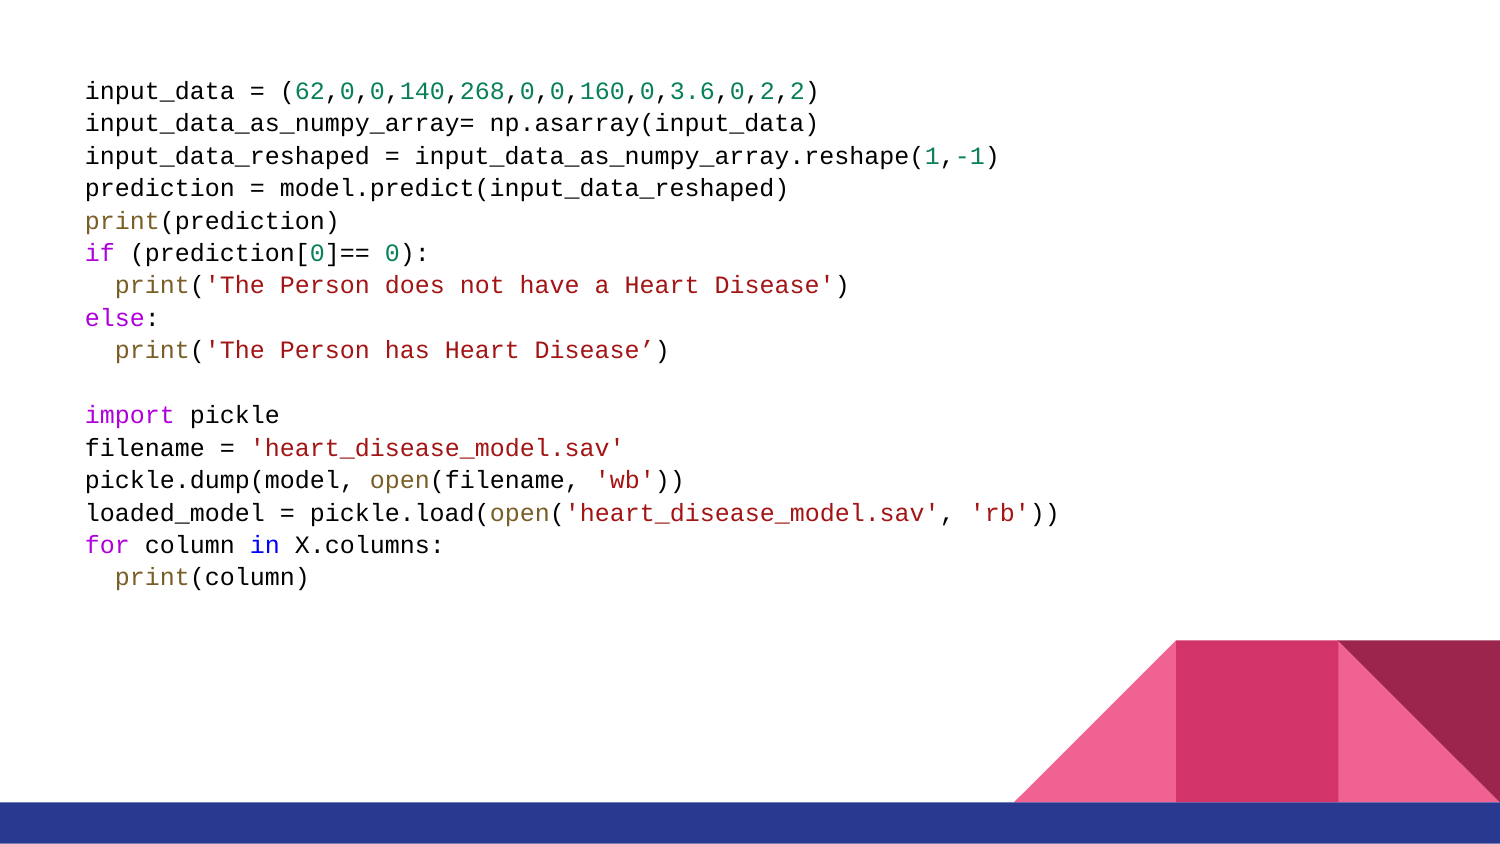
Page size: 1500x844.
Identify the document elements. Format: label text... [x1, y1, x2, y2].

list input_data = (62,0,0,140,268,0,0,160,0,3.6,0,2,2) input_data_as_numpy_array= np.asarray(input_data) input_data_reshaped = input_data_as_numpy_array.reshape(1,-1) prediction = model.predict(input_data_reshaped) print(prediction) if (prediction[0]== 0): print('The Person does not have a Heart Disease') else: print('The Person has Heart Disease’) import pickle filename = 'heart_disease_model.sav' pickle.dump(model, open(filename, 'wb')) loaded_model = pickle.load(open('heart_disease_model.sav', 'rb')) for column in X.columns: print(column) [51, 59, 1449, 750]
